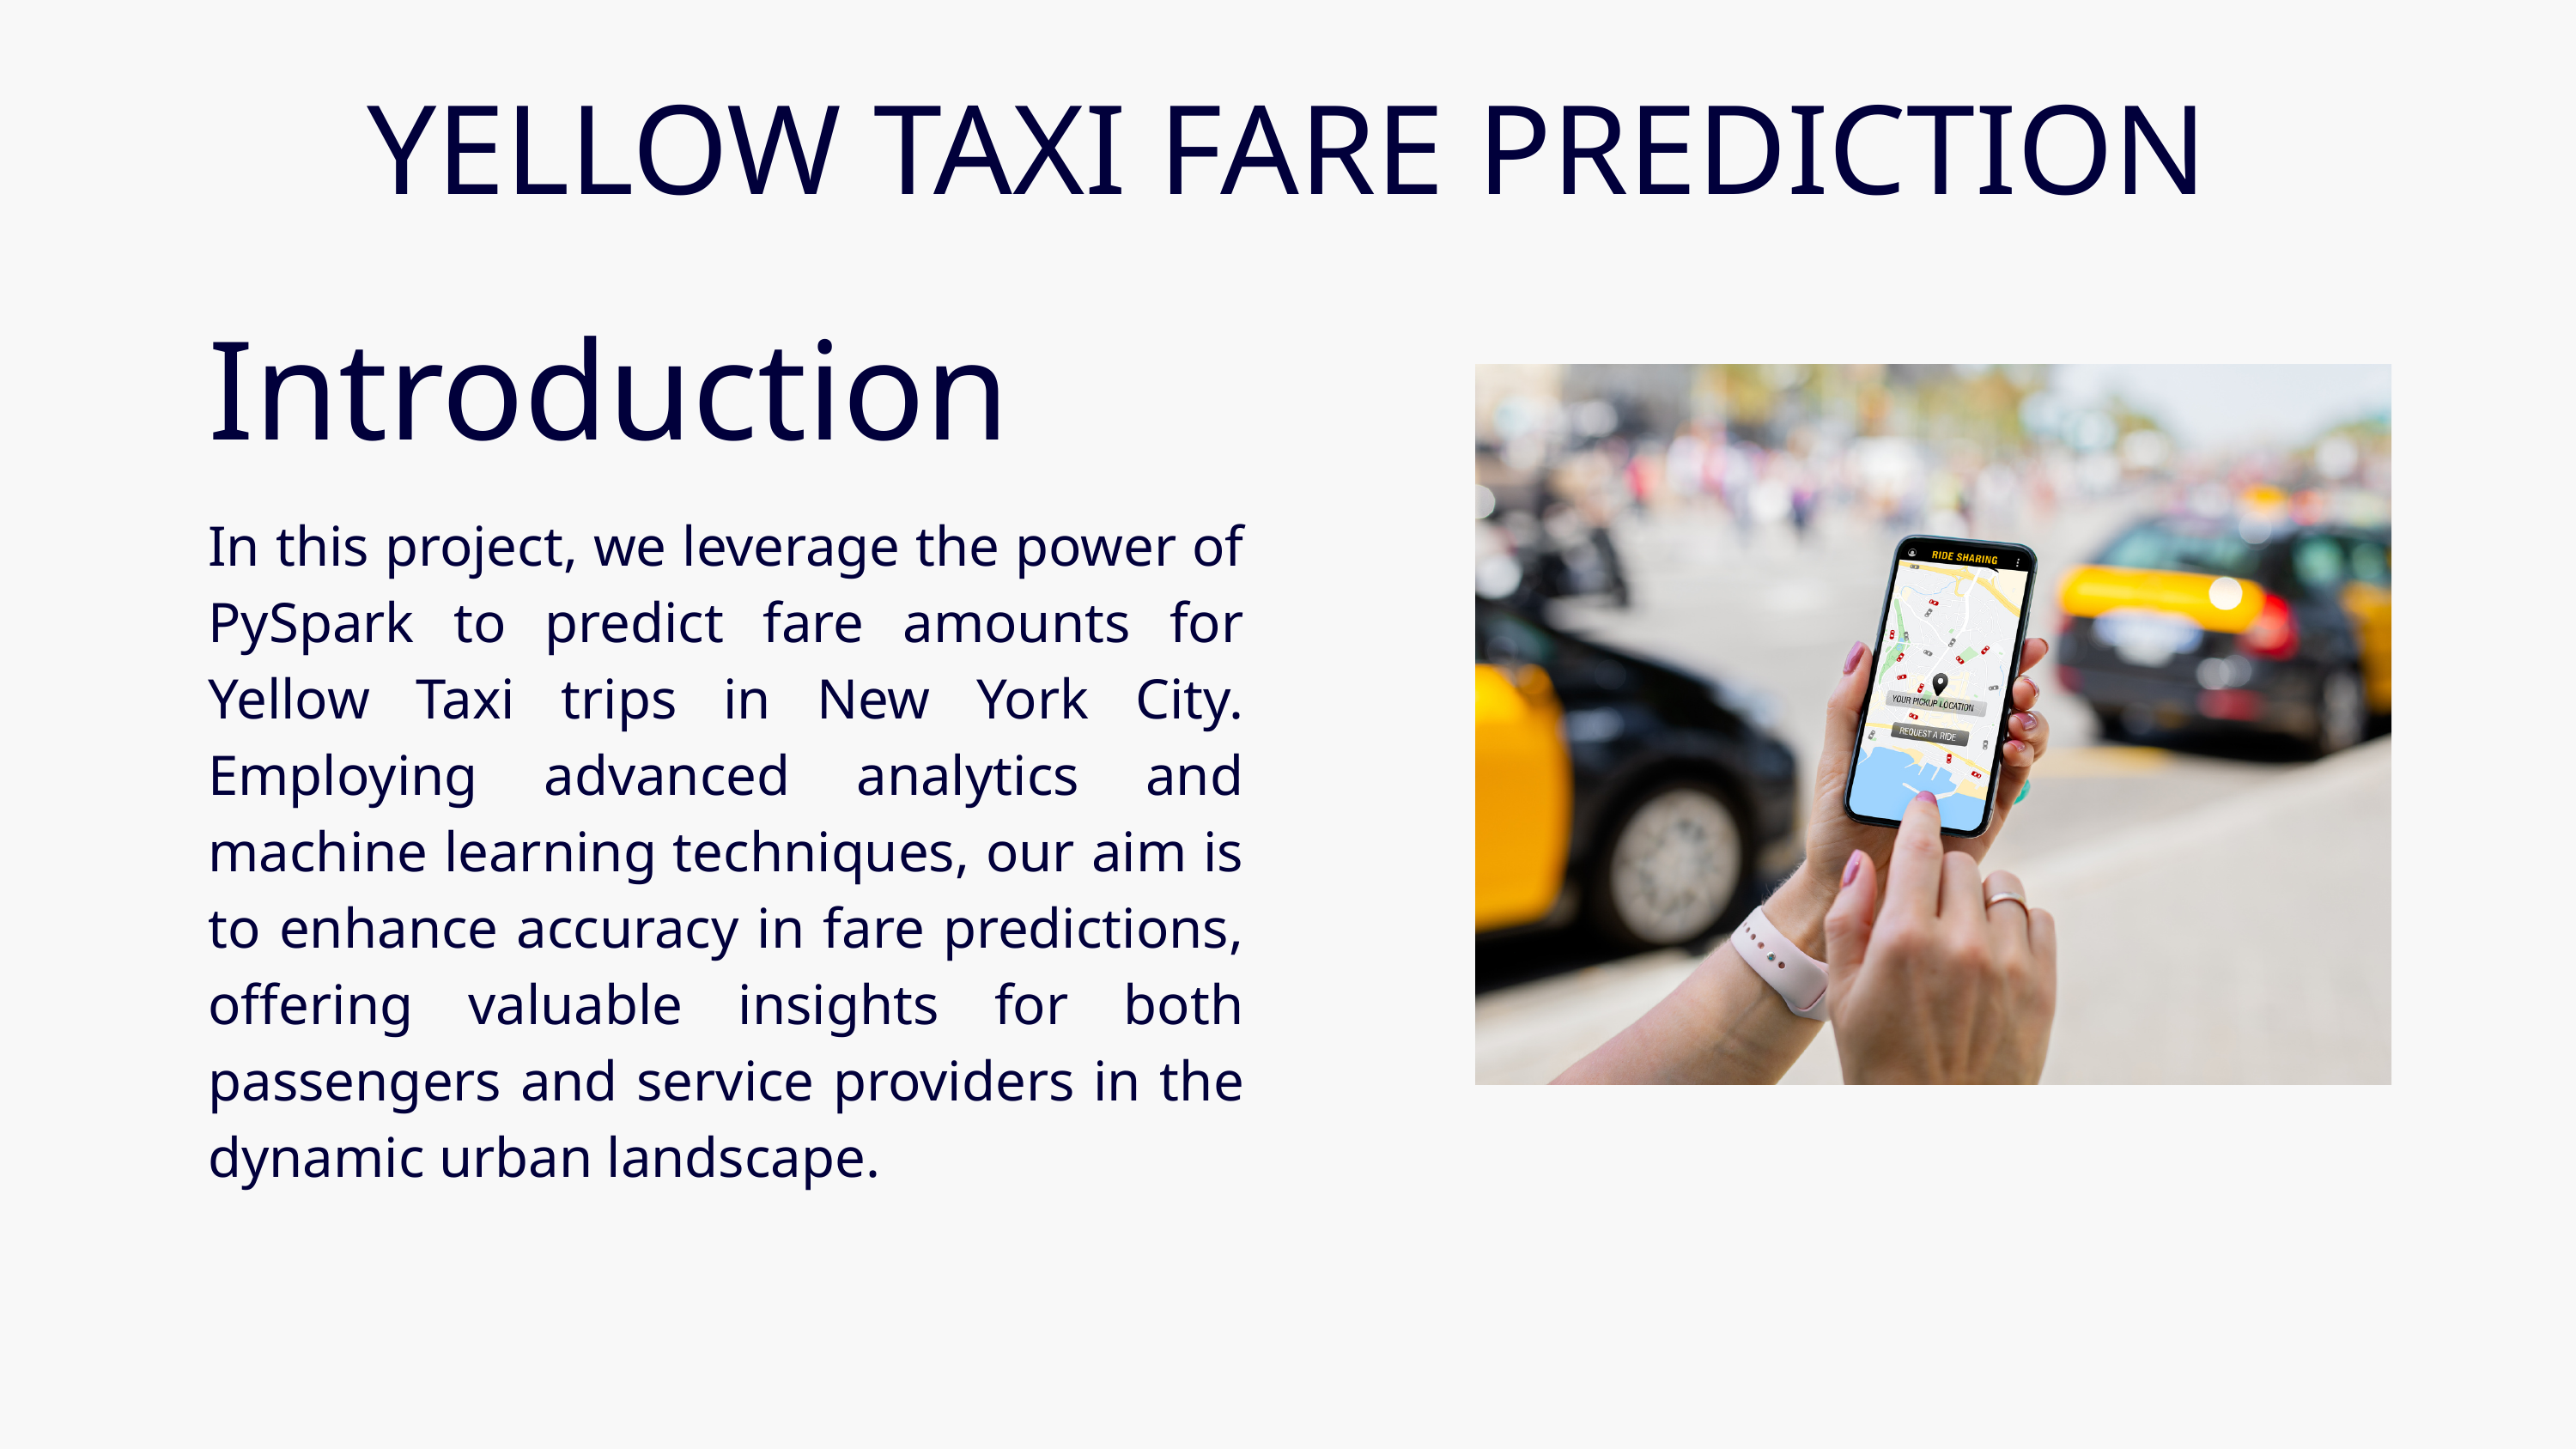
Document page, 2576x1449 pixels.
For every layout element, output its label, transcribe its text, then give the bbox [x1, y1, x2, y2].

text_box [1475, 364, 2392, 1085]
text_box YELLOW TAXI FARE PREDICTION [363, 46, 2213, 220]
text_box Introduction [208, 303, 1393, 467]
text_box In this project, we leverage the power of PySpark to predict fare amounts for Yellow Taxi trips in New York City. Employing advanced analytics and machine learning techniques, our aim is to enhance accuracy in fare predictions, offering valuable insights for both passengers and service providers in the dynamic urban landscape. [208, 500, 1245, 1265]
